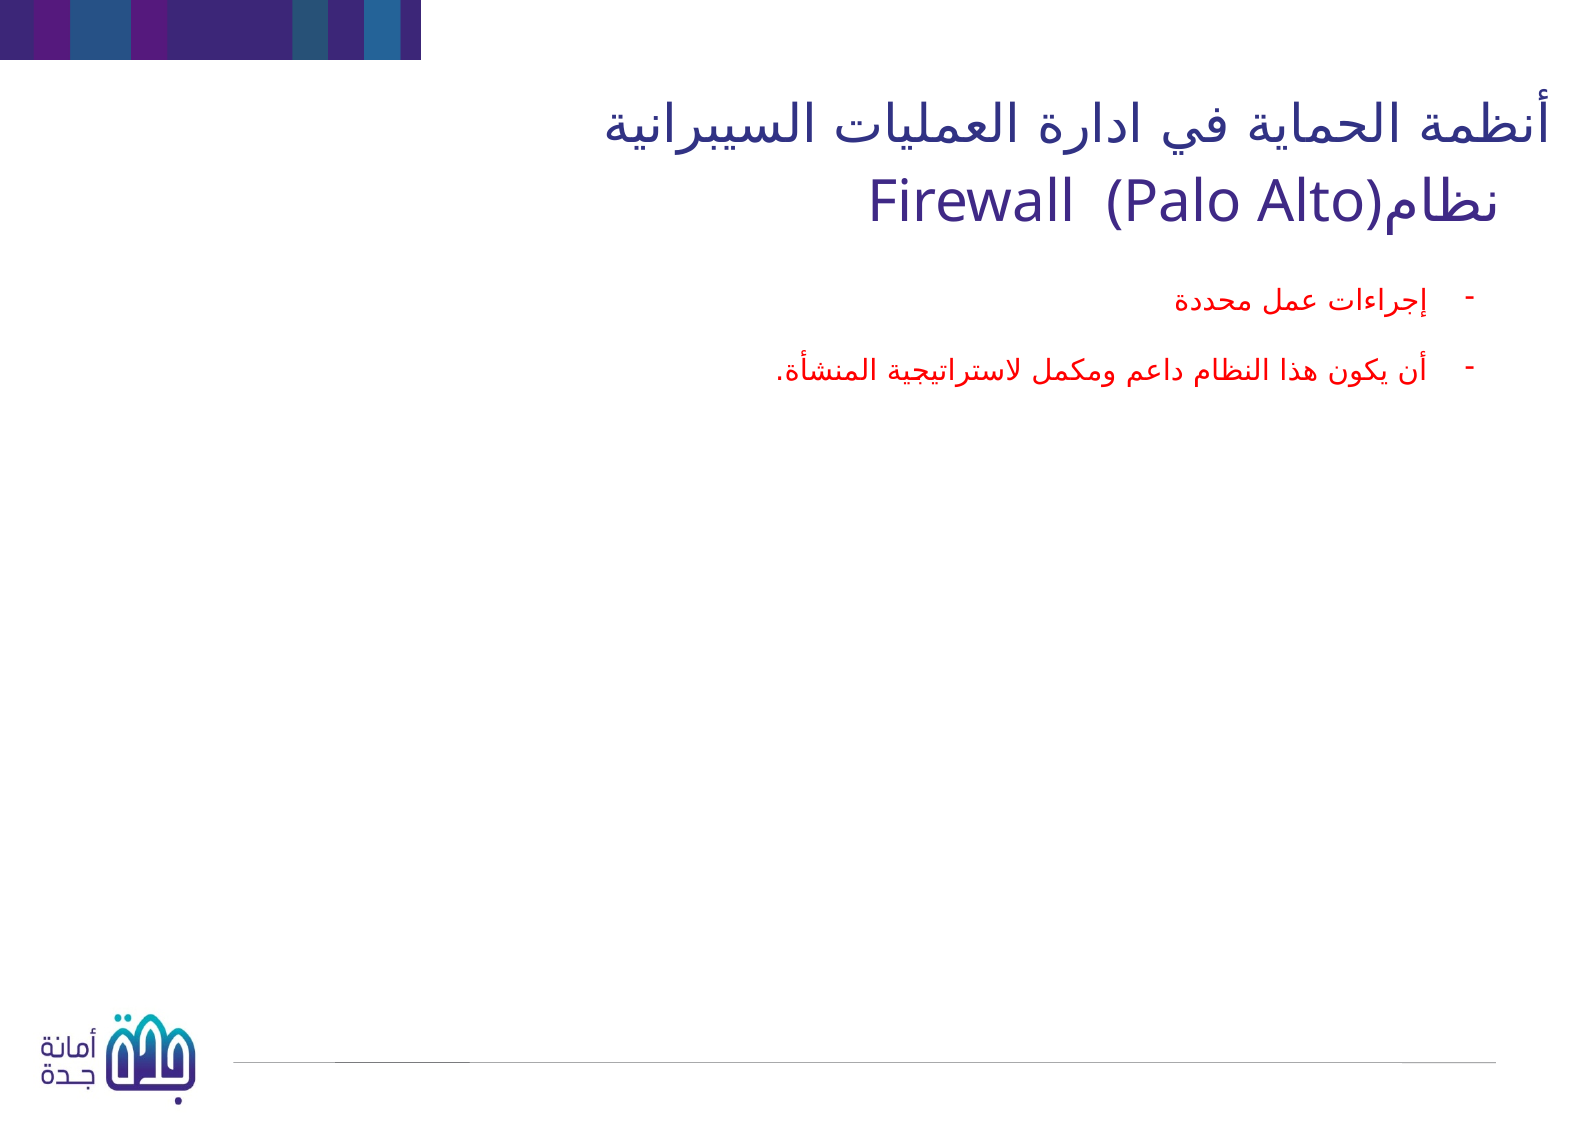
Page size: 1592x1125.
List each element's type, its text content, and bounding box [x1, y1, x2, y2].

list نظامFirewall (Palo Alto) [183, 155, 1516, 259]
list إجراءات عمل محددة أن يكون هذا النظام داعم ومكمل لاستراتيجية المنشأة. [95, 256, 1520, 339]
picture [0, 0, 421, 60]
picture [33, 999, 202, 1113]
text_box أنظمة الحماية في ادارة العمليات السيبرانية [572, 50, 1567, 161]
